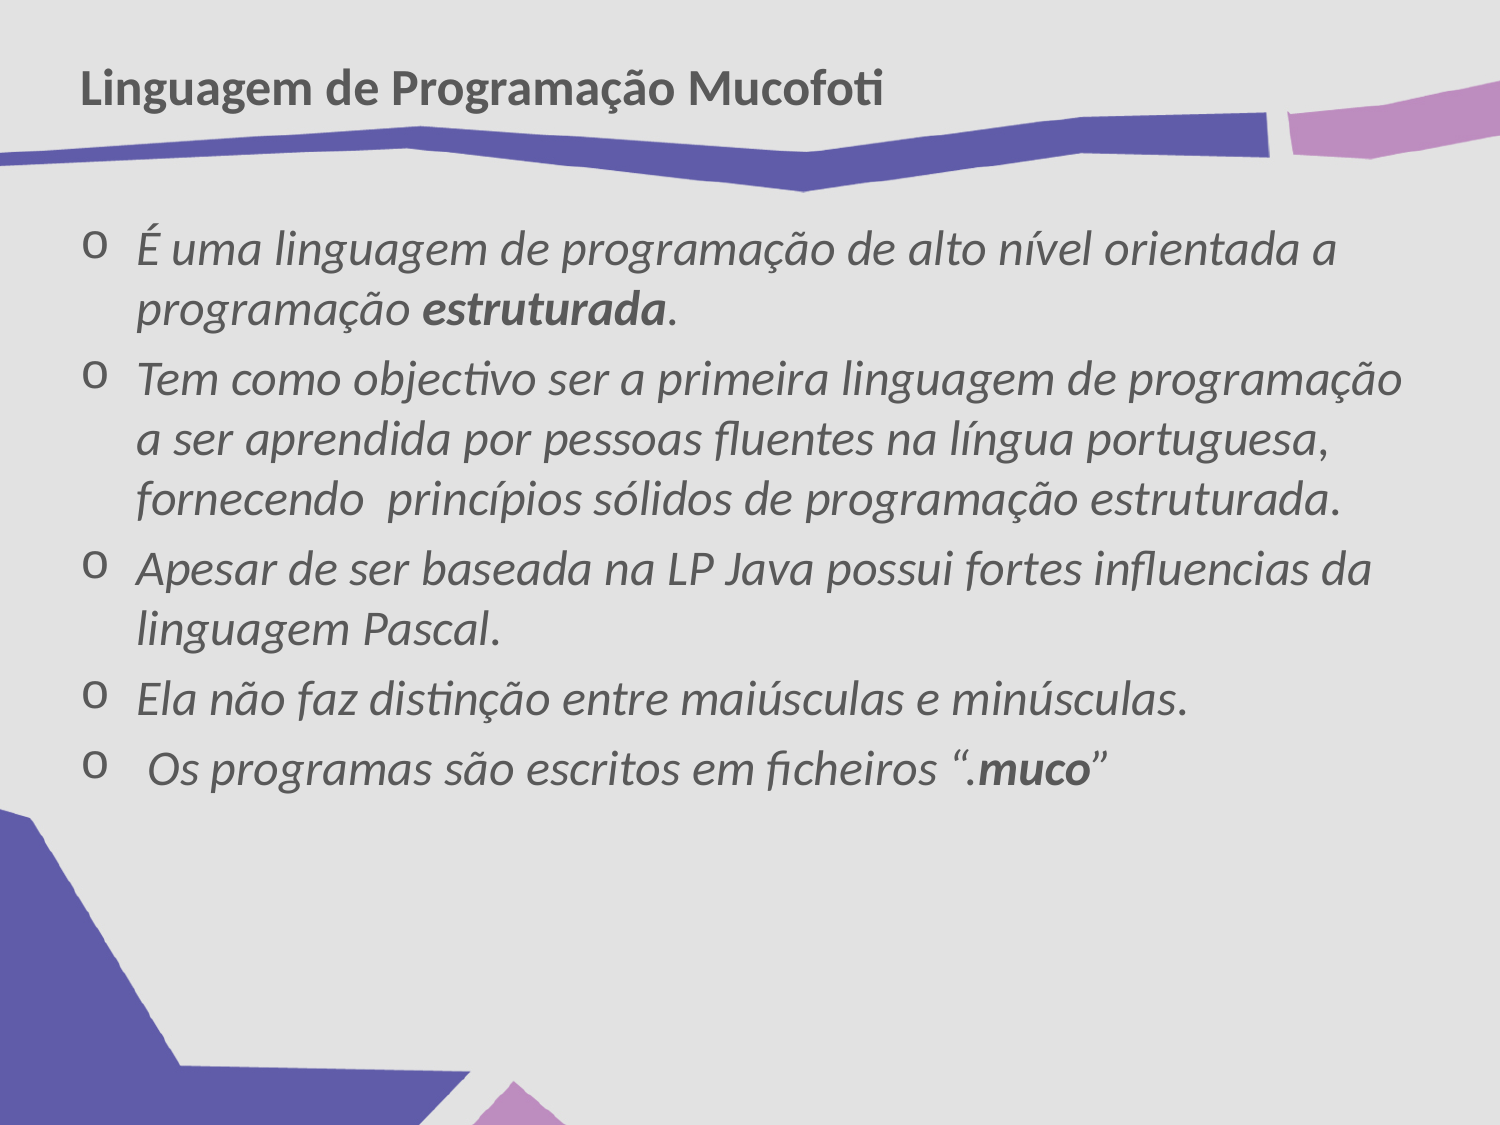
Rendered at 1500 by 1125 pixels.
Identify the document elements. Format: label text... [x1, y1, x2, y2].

list É uma linguagem de programação de alto nível orientada a programação estruturada. Tem como objectivo ser a primeira linguagem de programação a ser aprendida por pessoas fluentes na língua portuguesa, fornecendo princípios sólidos de programação estruturada. Apesar de ser baseada na LP Java possui fortes influencias da linguagem Pascal. Ela não faz distinção entre maiúsculas e minúsculas. Os programas são escritos em ficheiros “.muco” [64, 208, 1444, 1009]
title Linguagem de Programação Mucofoti [64, 19, 1322, 150]
picture [0, 0, 1500, 1125]
